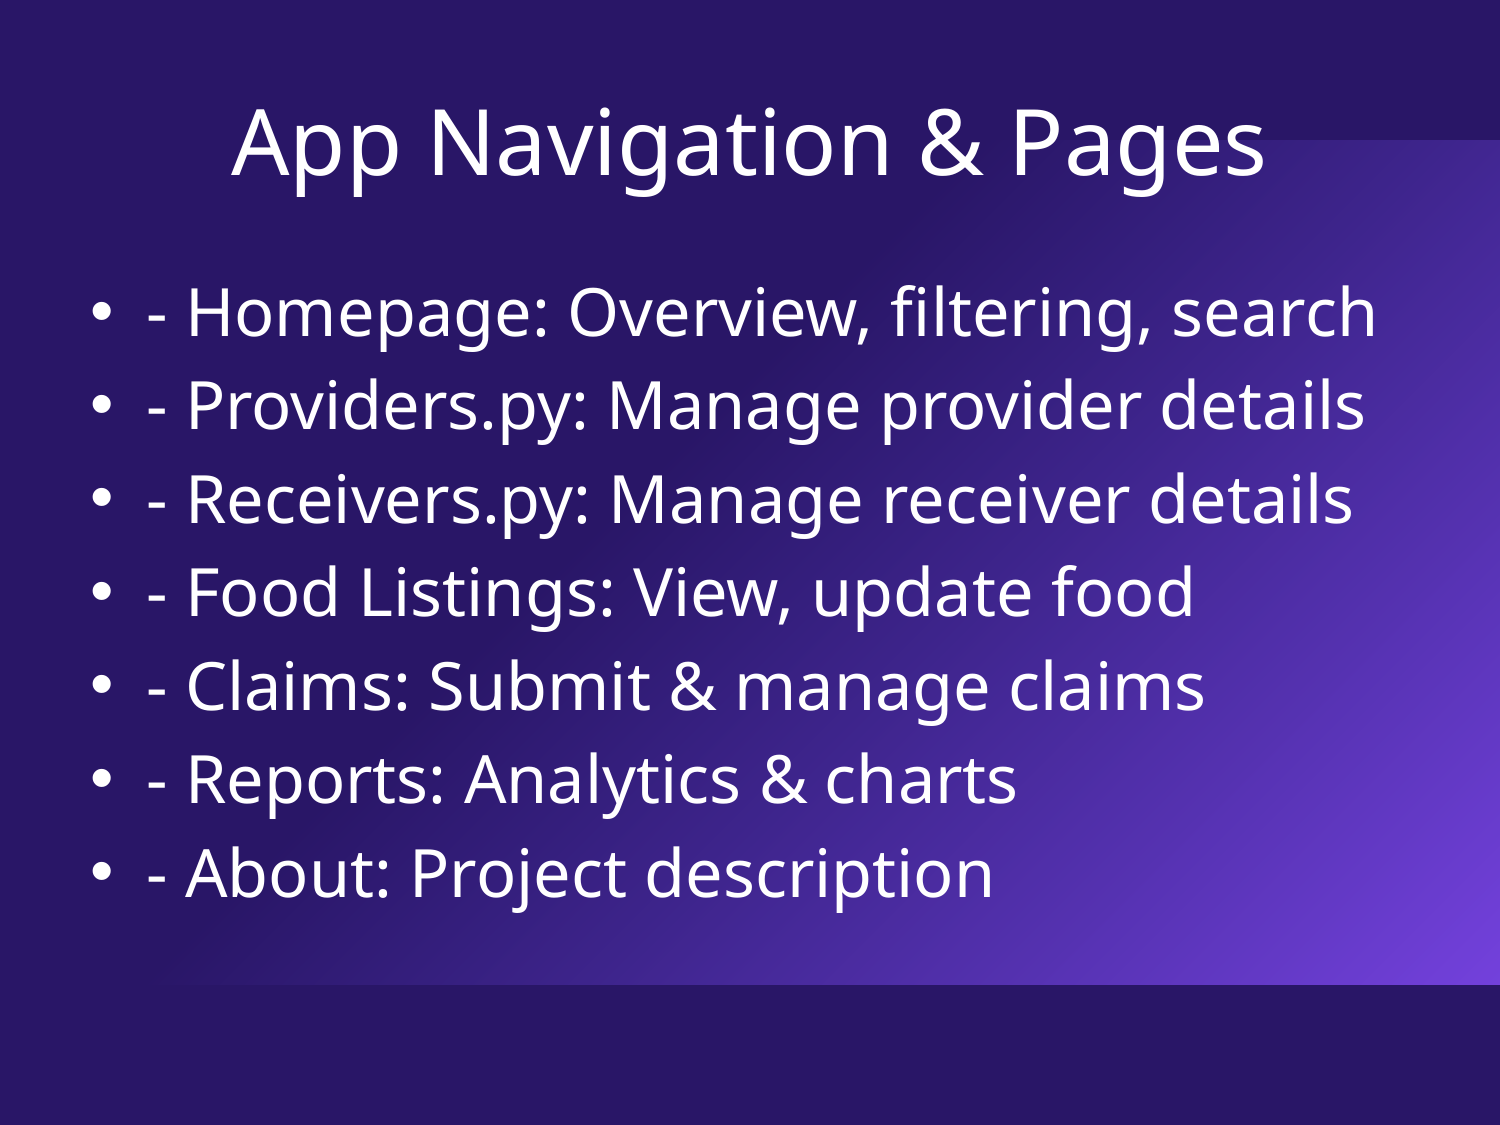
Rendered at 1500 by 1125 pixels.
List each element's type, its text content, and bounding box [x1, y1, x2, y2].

text_box App Navigation & Pages [74, 45, 1425, 233]
text_box - Homepage: Overview, filtering, search - Providers.py: Manage provider details - Receivers.py: Manage receiver details - Food Listings: View, update food - Claims: Submit & manage claims - Reports: Analytics & charts - About: Project description [74, 262, 1425, 1005]
